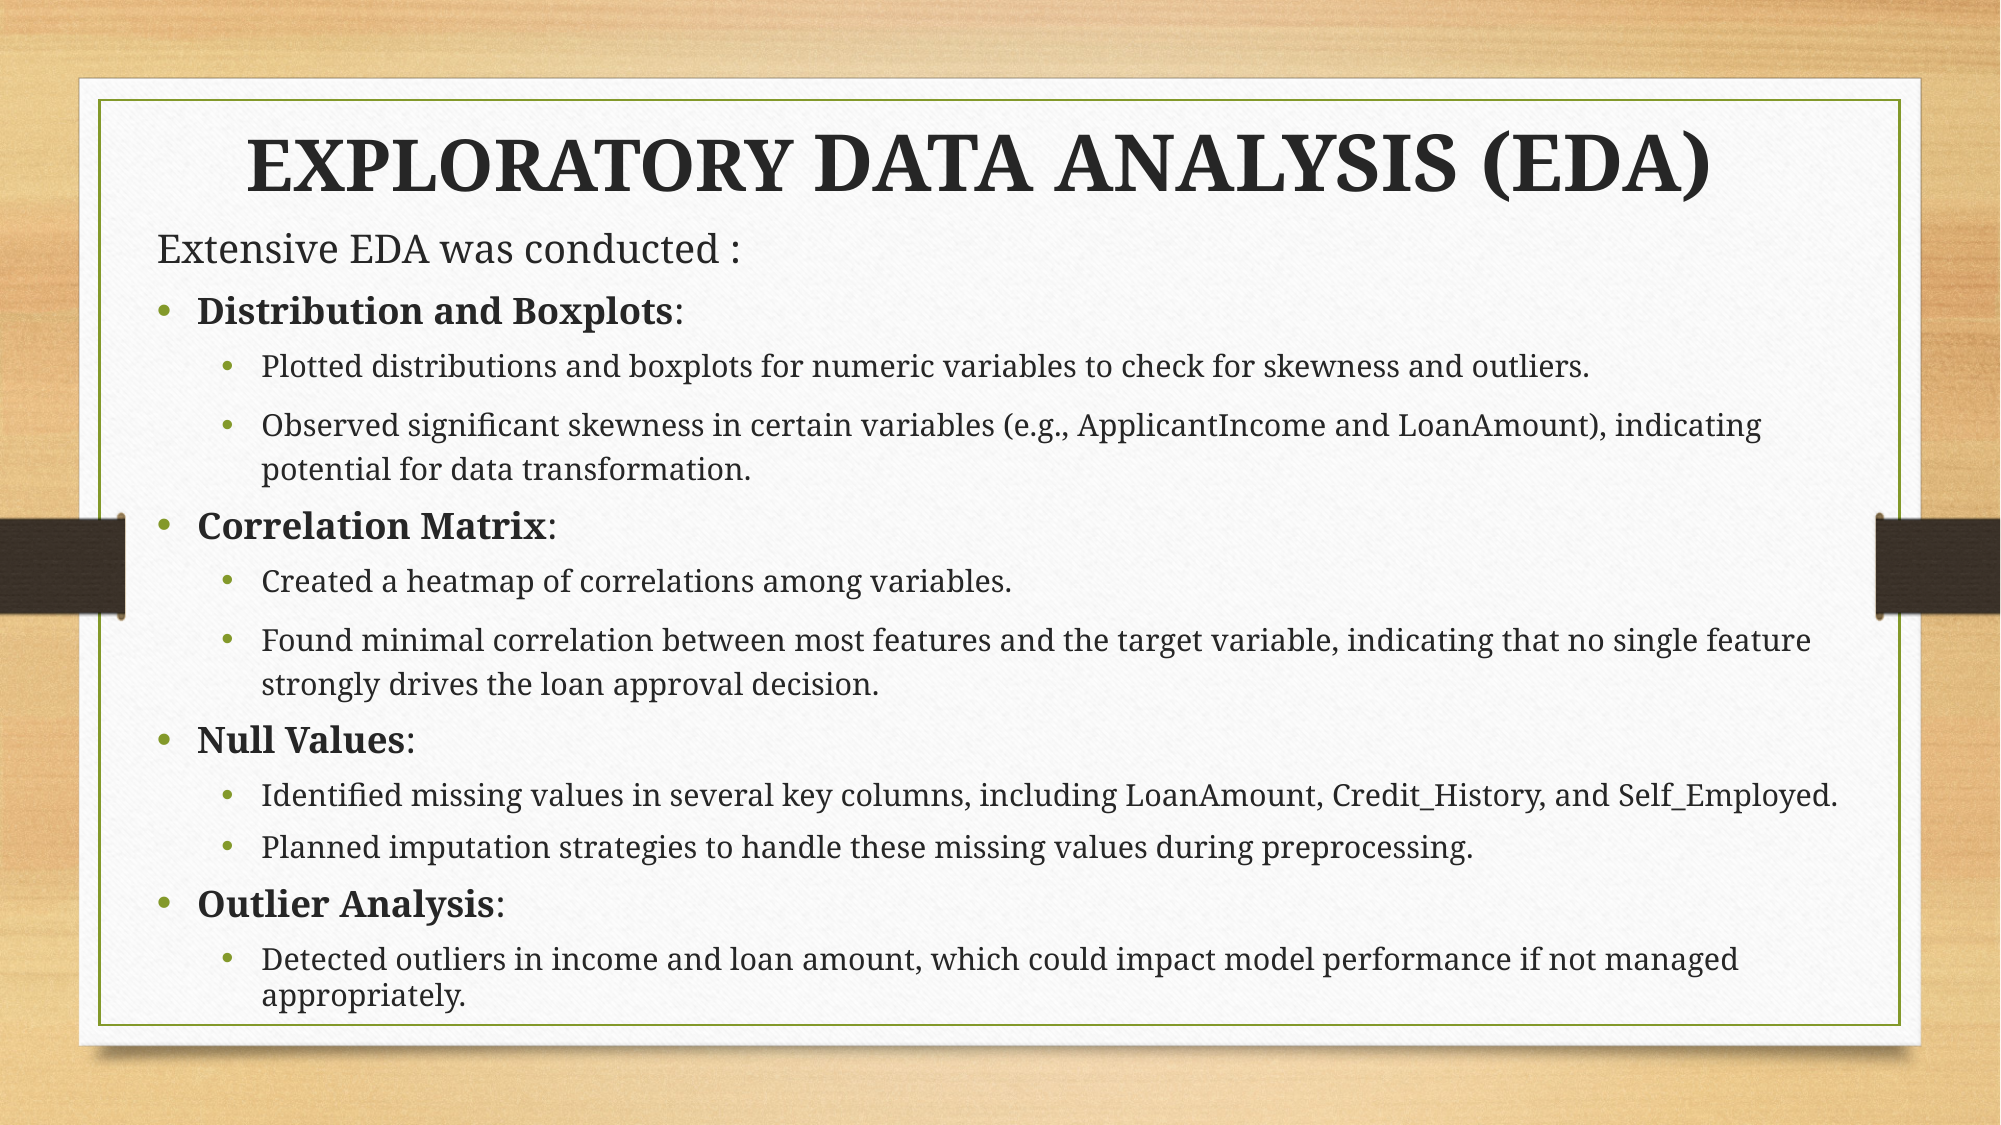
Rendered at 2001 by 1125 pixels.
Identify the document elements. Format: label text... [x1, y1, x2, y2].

list Extensive EDA was conducted : Distribution and Boxplots: Plotted distributions and boxplots for numeric variables to check for skewness and outliers. Observed significant skewness in certain variables (e.g., ApplicantIncome and LoanAmount), indicating potential for data transformation. Correlation Matrix: Created a heatmap of correlations among variables. Found minimal correlation between most features and the target variable, indicating that no single feature strongly drives the loan approval decision. Null Values: Identified missing values in several key columns, including LoanAmount, Credit_History, and Self_Employed. Planned imputation strategies to handle these missing values during preprocessing. Outlier Analysis: Detected outliers in income and loan amount, which could impact model performance if not managed appropriately. [141, 216, 1918, 1030]
title EXPLORATORY DATA ANALYSIS (EDA) [194, 95, 1766, 216]
picture [0, 0, 2001, 1125]
